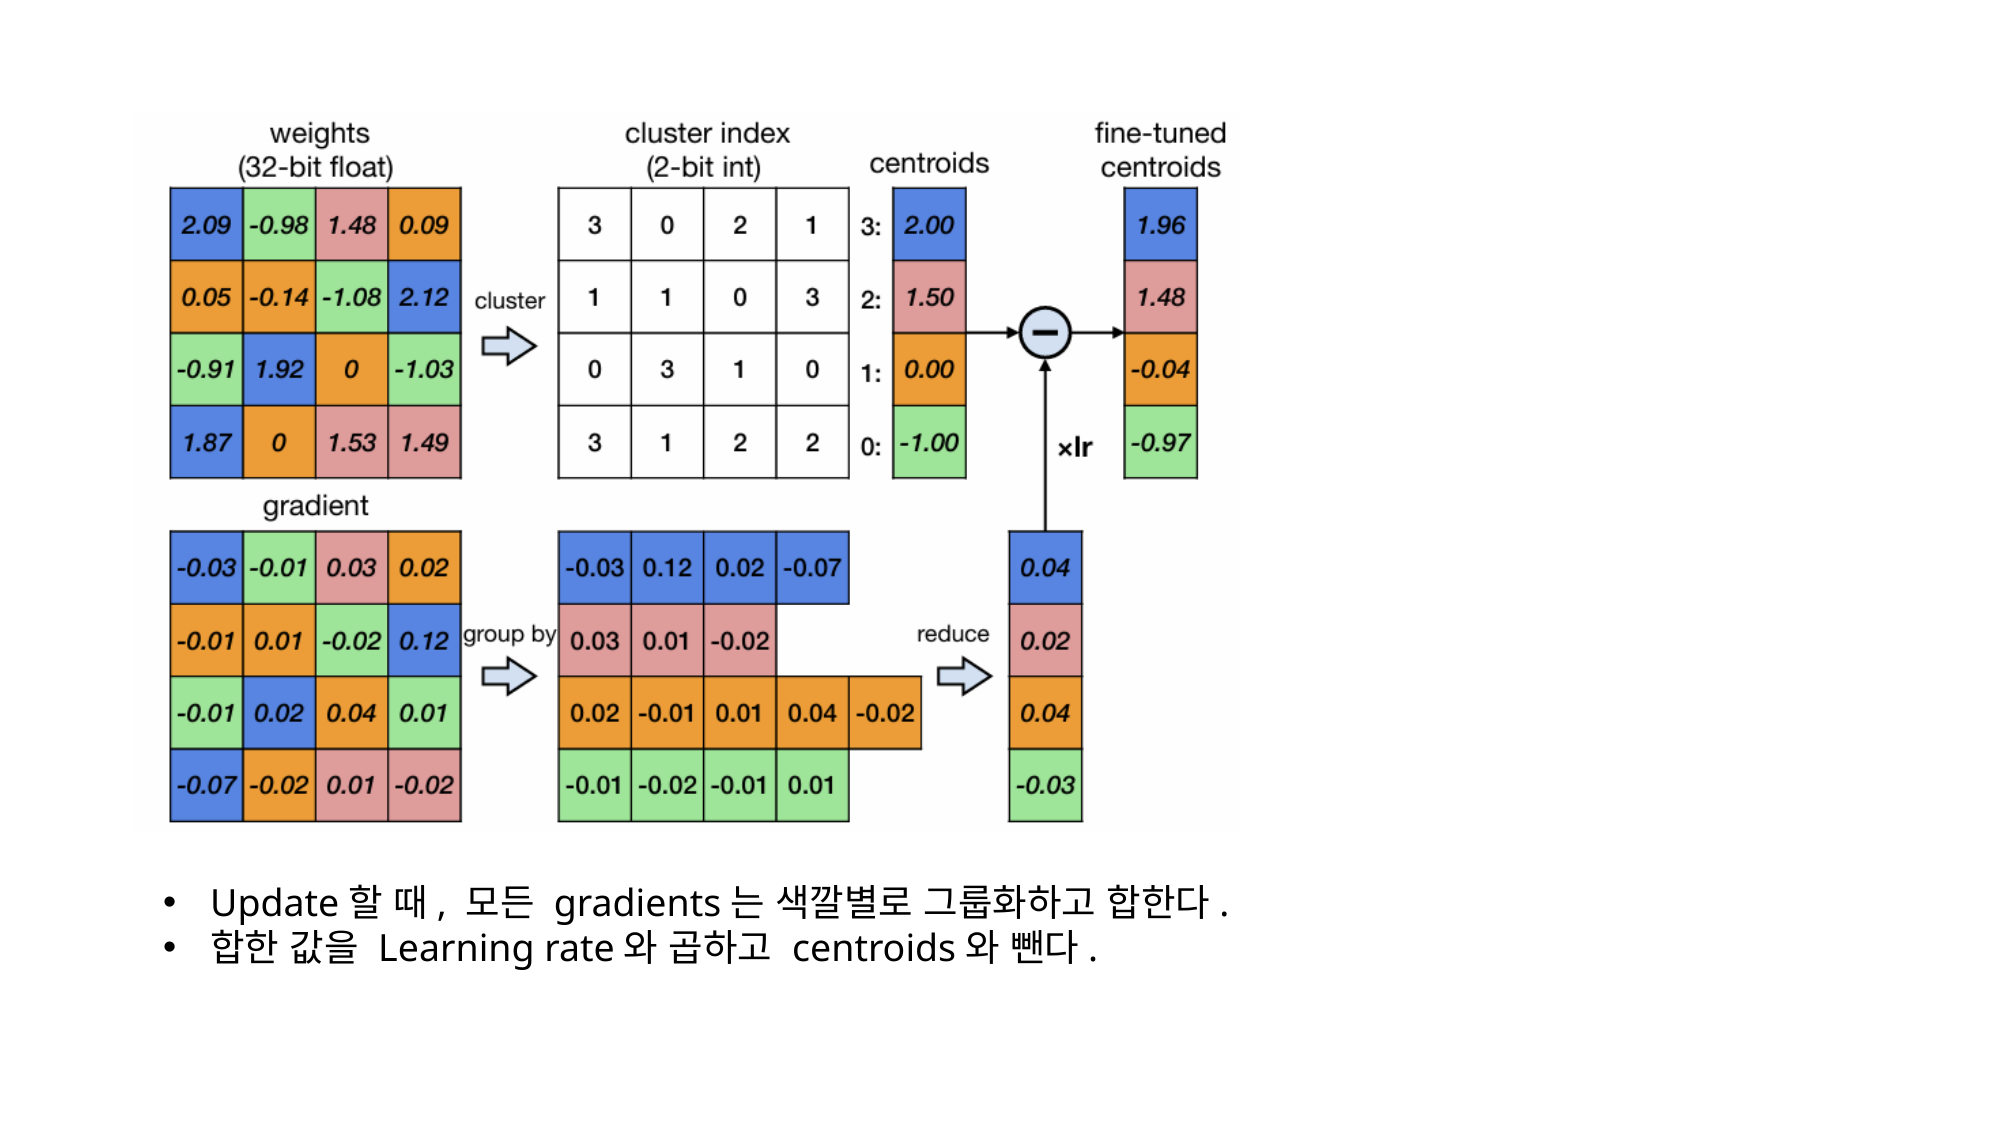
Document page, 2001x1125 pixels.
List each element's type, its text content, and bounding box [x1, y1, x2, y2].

text_box Update할 때, 모든 gradients는 색깔별로 그룹화하고 합한다. 합한 값을 Learning rate와 곱하고 centroids와 뺀다. [148, 872, 1368, 1067]
picture [133, 112, 1239, 833]
